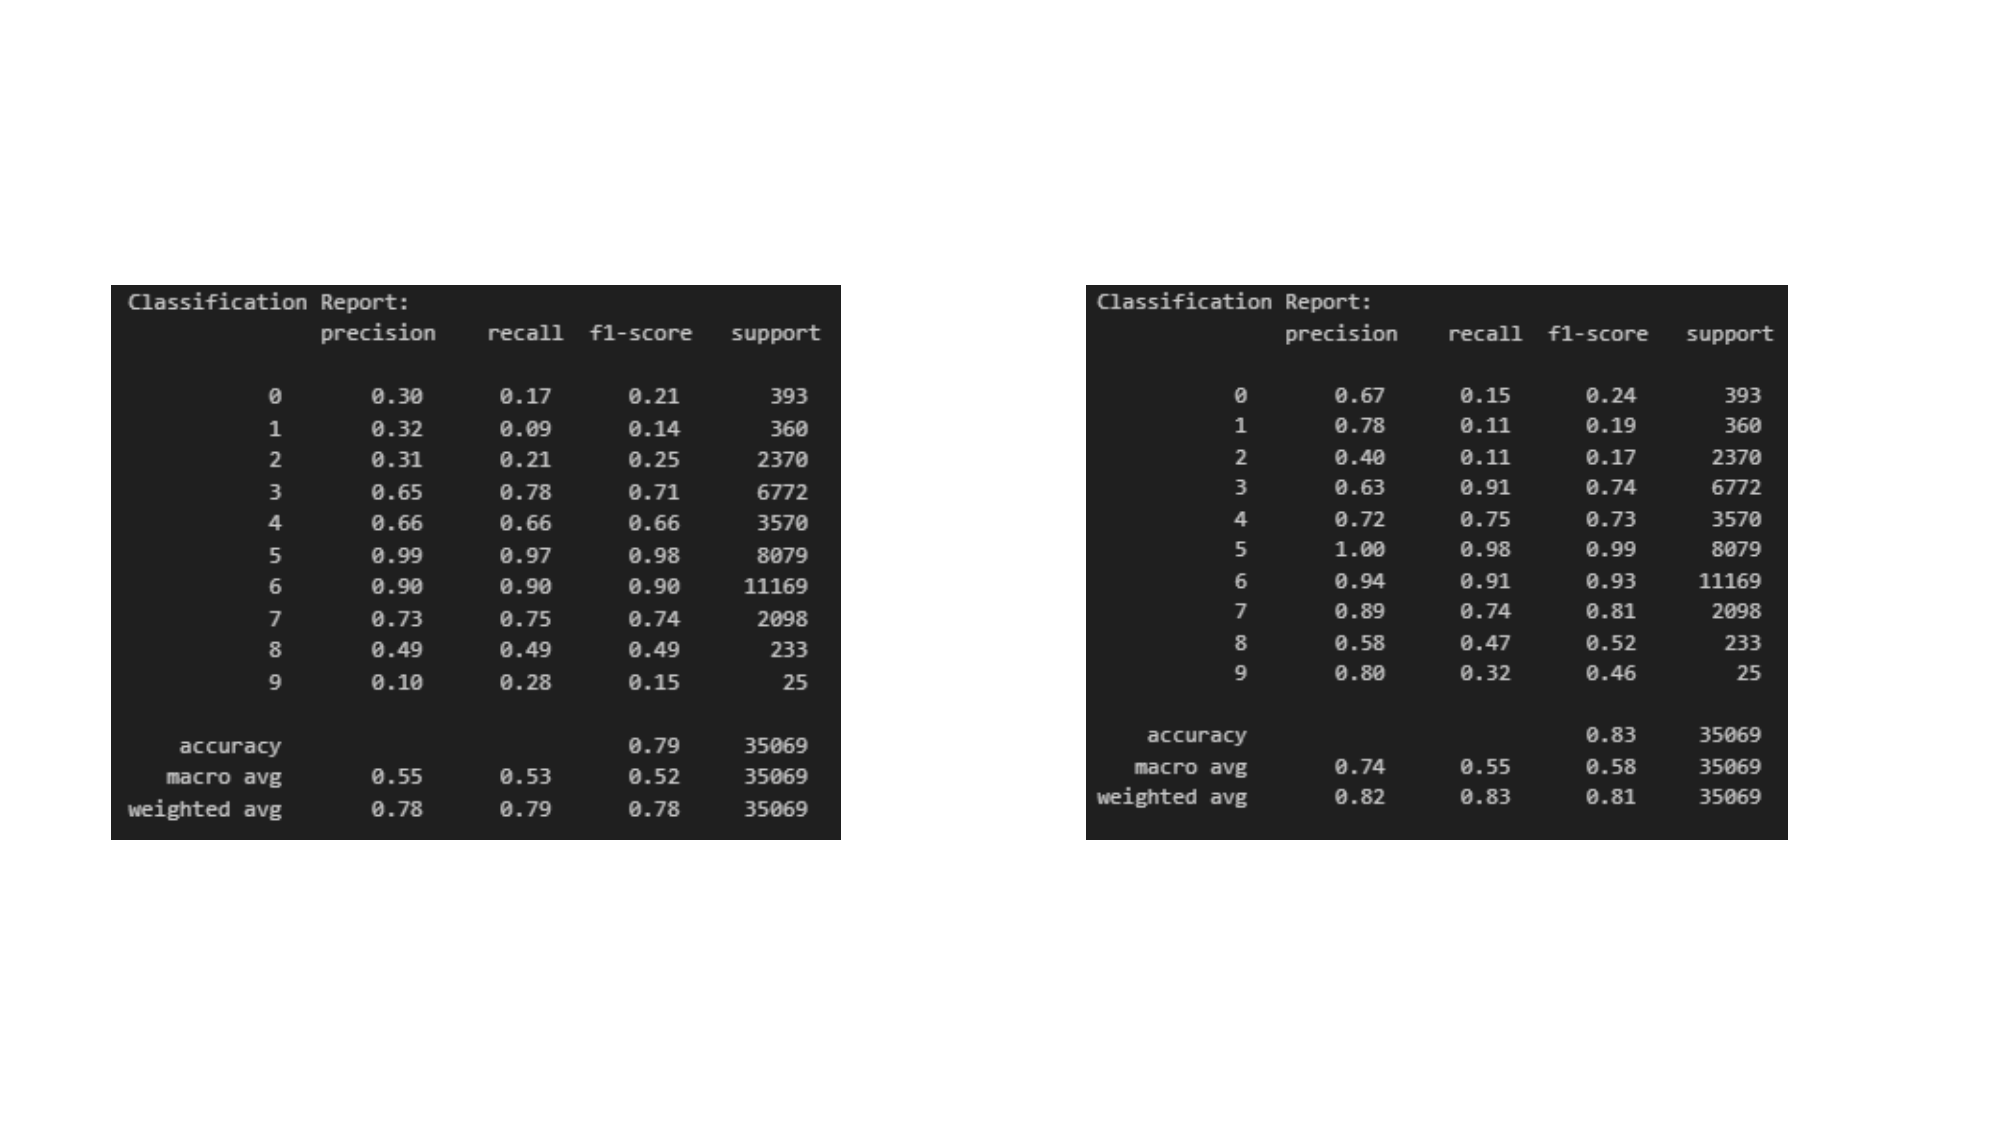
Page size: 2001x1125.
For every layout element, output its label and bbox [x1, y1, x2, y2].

picture [1086, 285, 1788, 840]
picture [111, 285, 841, 840]
